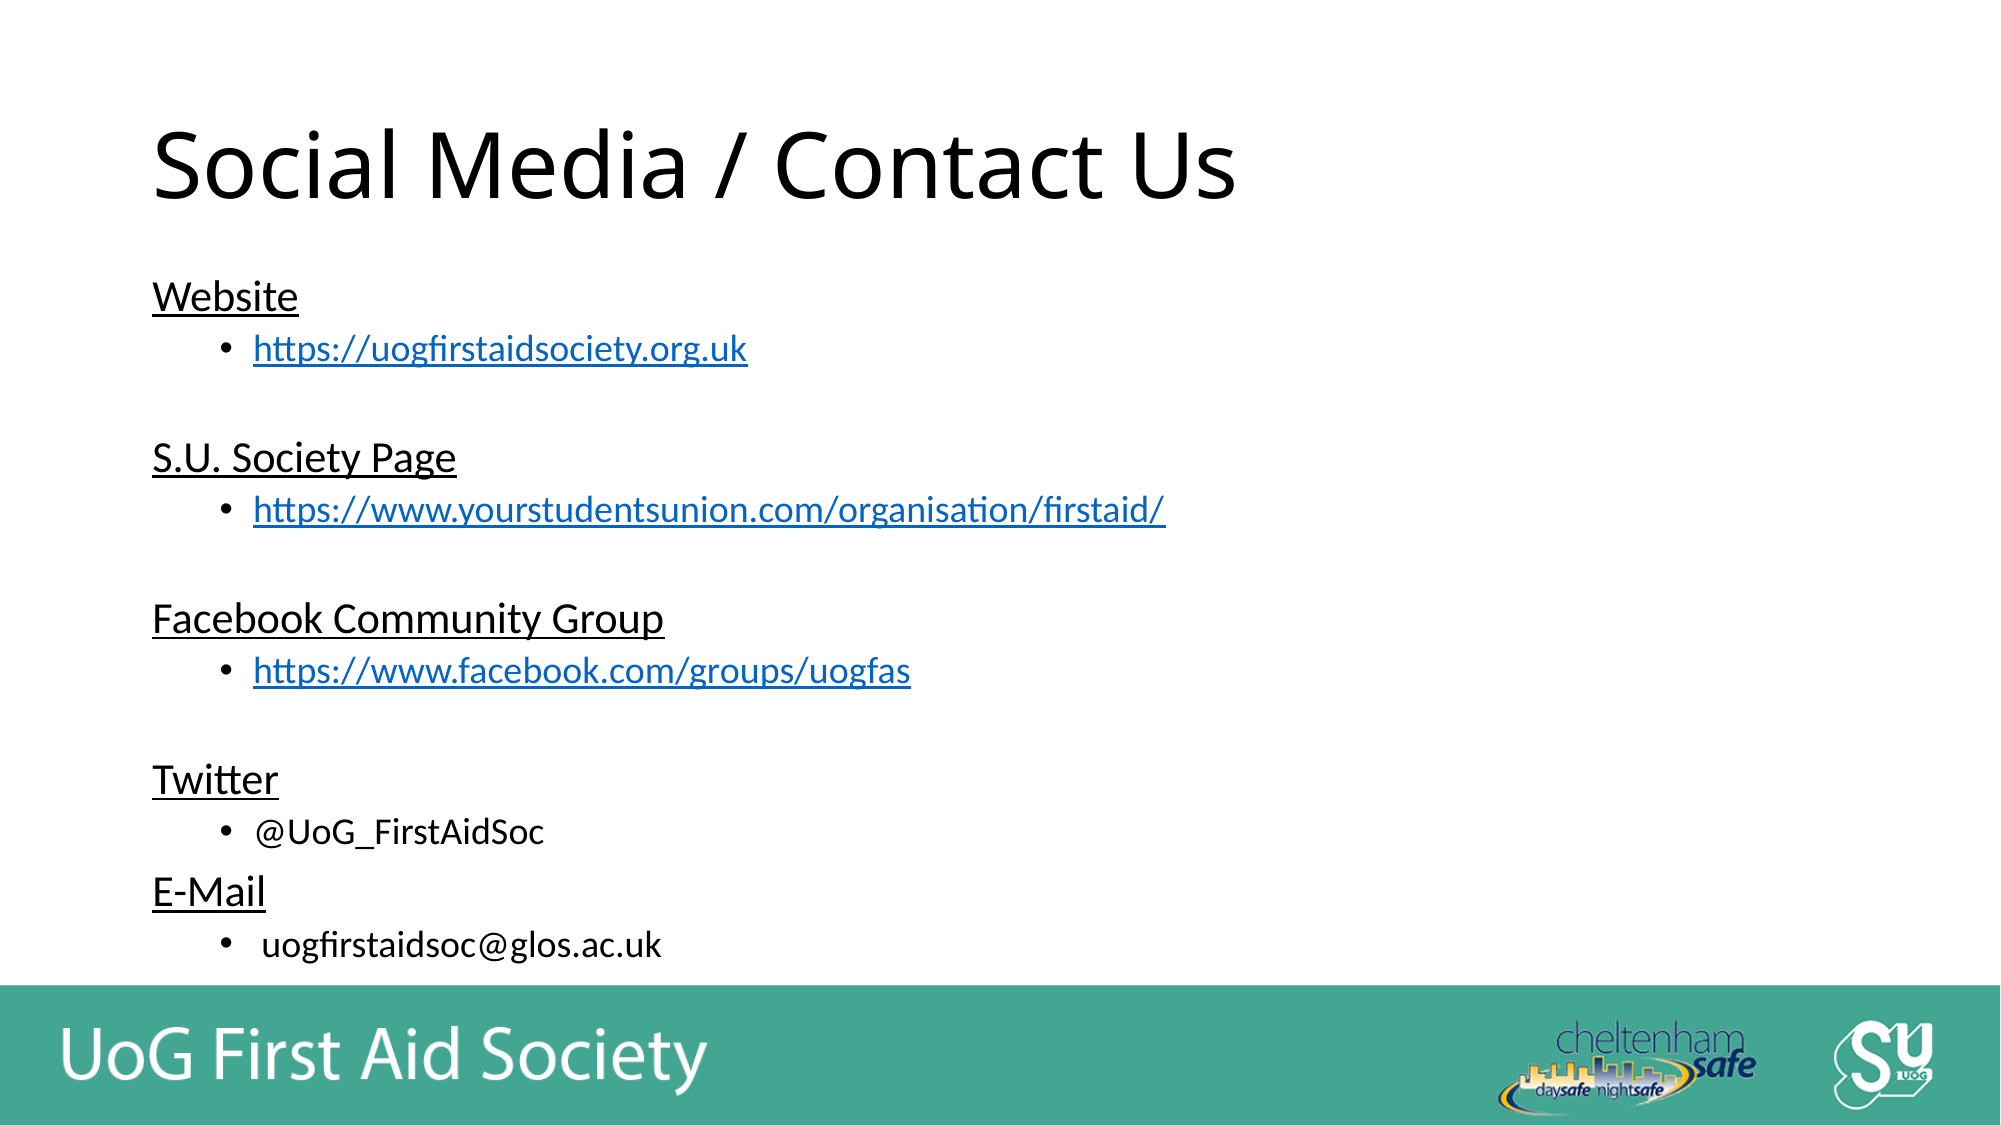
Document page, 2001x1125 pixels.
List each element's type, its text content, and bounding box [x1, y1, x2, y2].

picture [0, 0, 2001, 1125]
list Website https://uogfirstaidsociety.org.uk S.U. Society Page https://www.yourstudentsunion.com/organisation/firstaid/ Facebook Community Group https://www.facebook.com/groups/uogfas Twitter @UoG_FirstAidSoc E-Mail uogfirstaidsoc@glos.ac.uk [137, 265, 1863, 980]
title Social Media / Contact Us [137, 59, 1863, 265]
